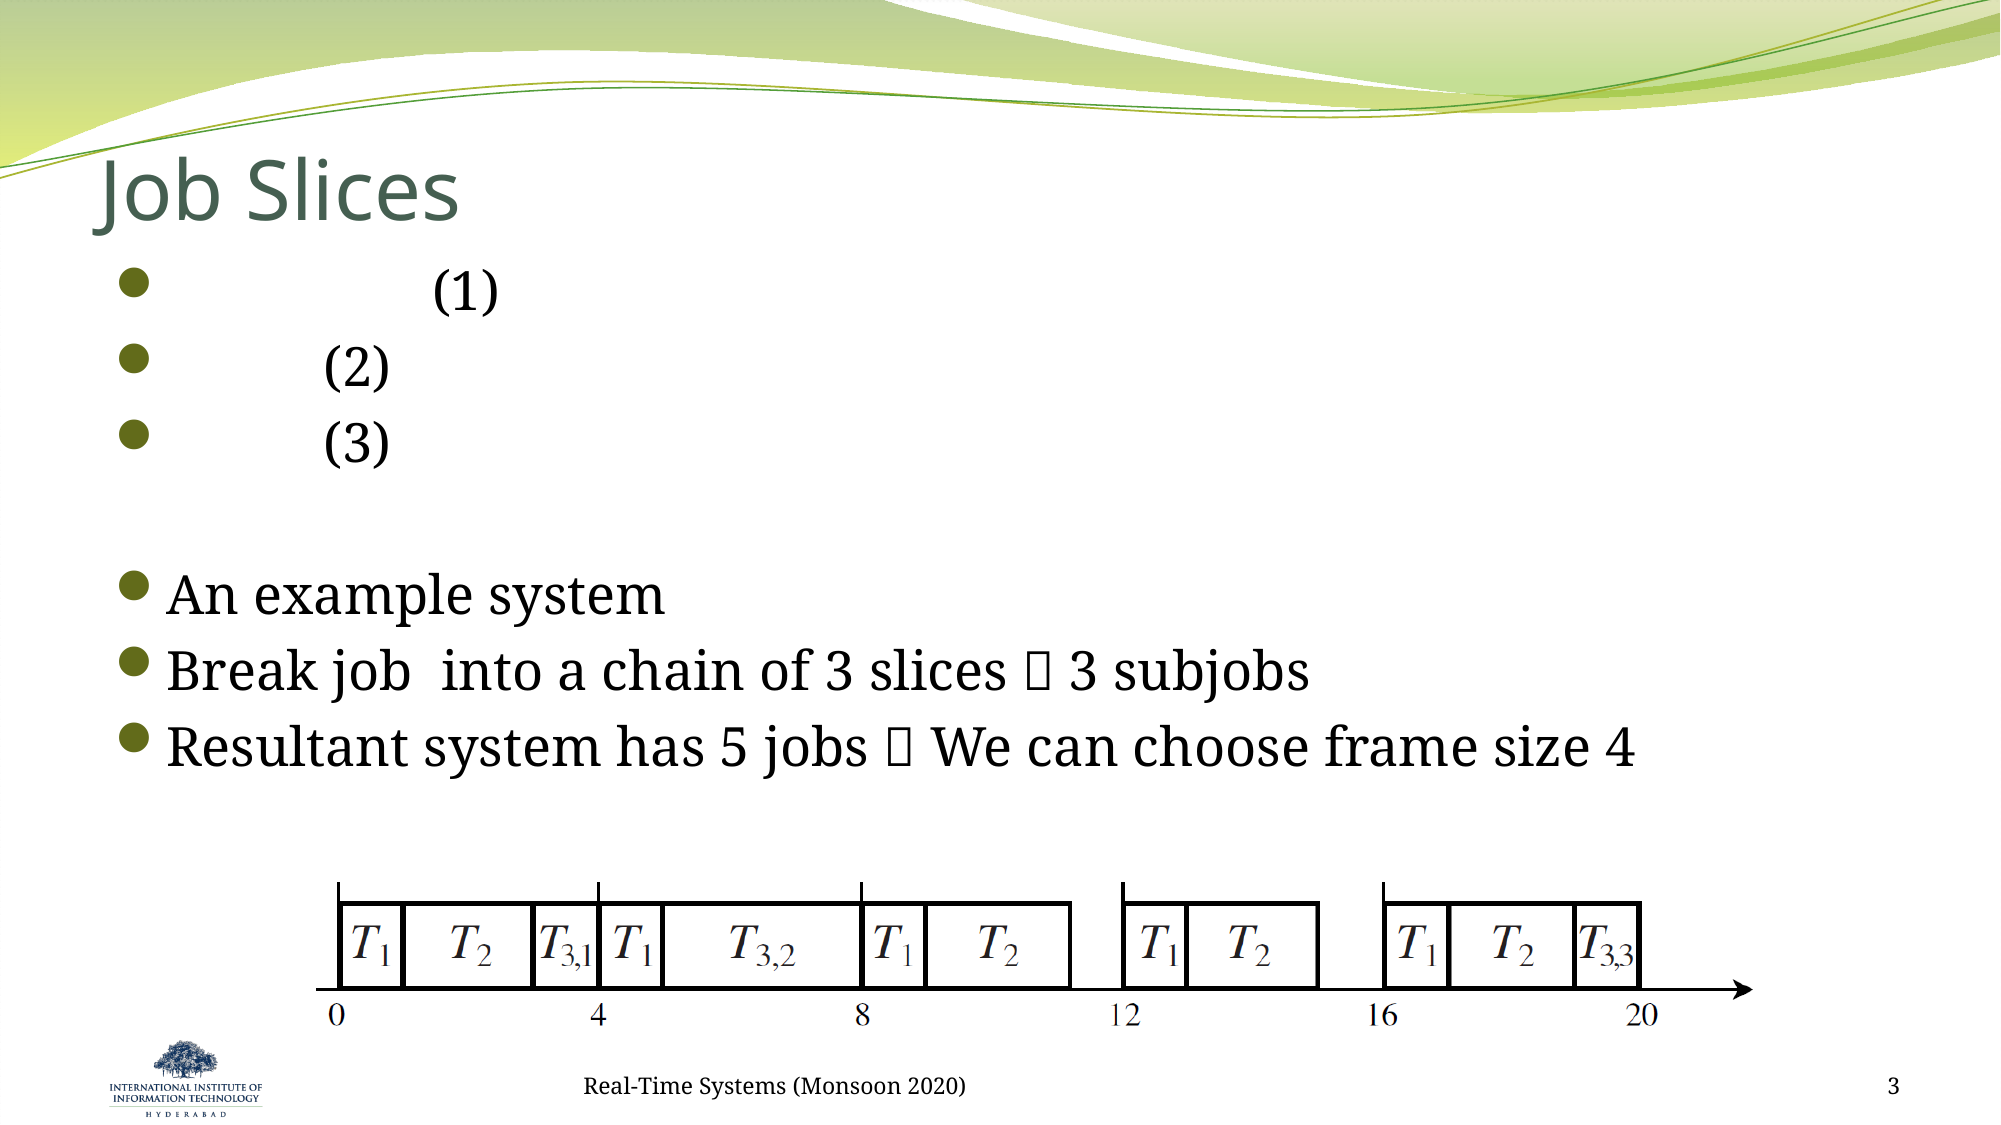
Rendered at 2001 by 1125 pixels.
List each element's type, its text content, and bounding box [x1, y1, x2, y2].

picture [106, 1037, 266, 1120]
slide_number 3 [1733, 1042, 1900, 1103]
picture [309, 875, 1759, 1036]
footer Real-Time Systems (Monsoon 2020) [583, 1042, 1317, 1103]
title Job Slices [99, 115, 1900, 238]
